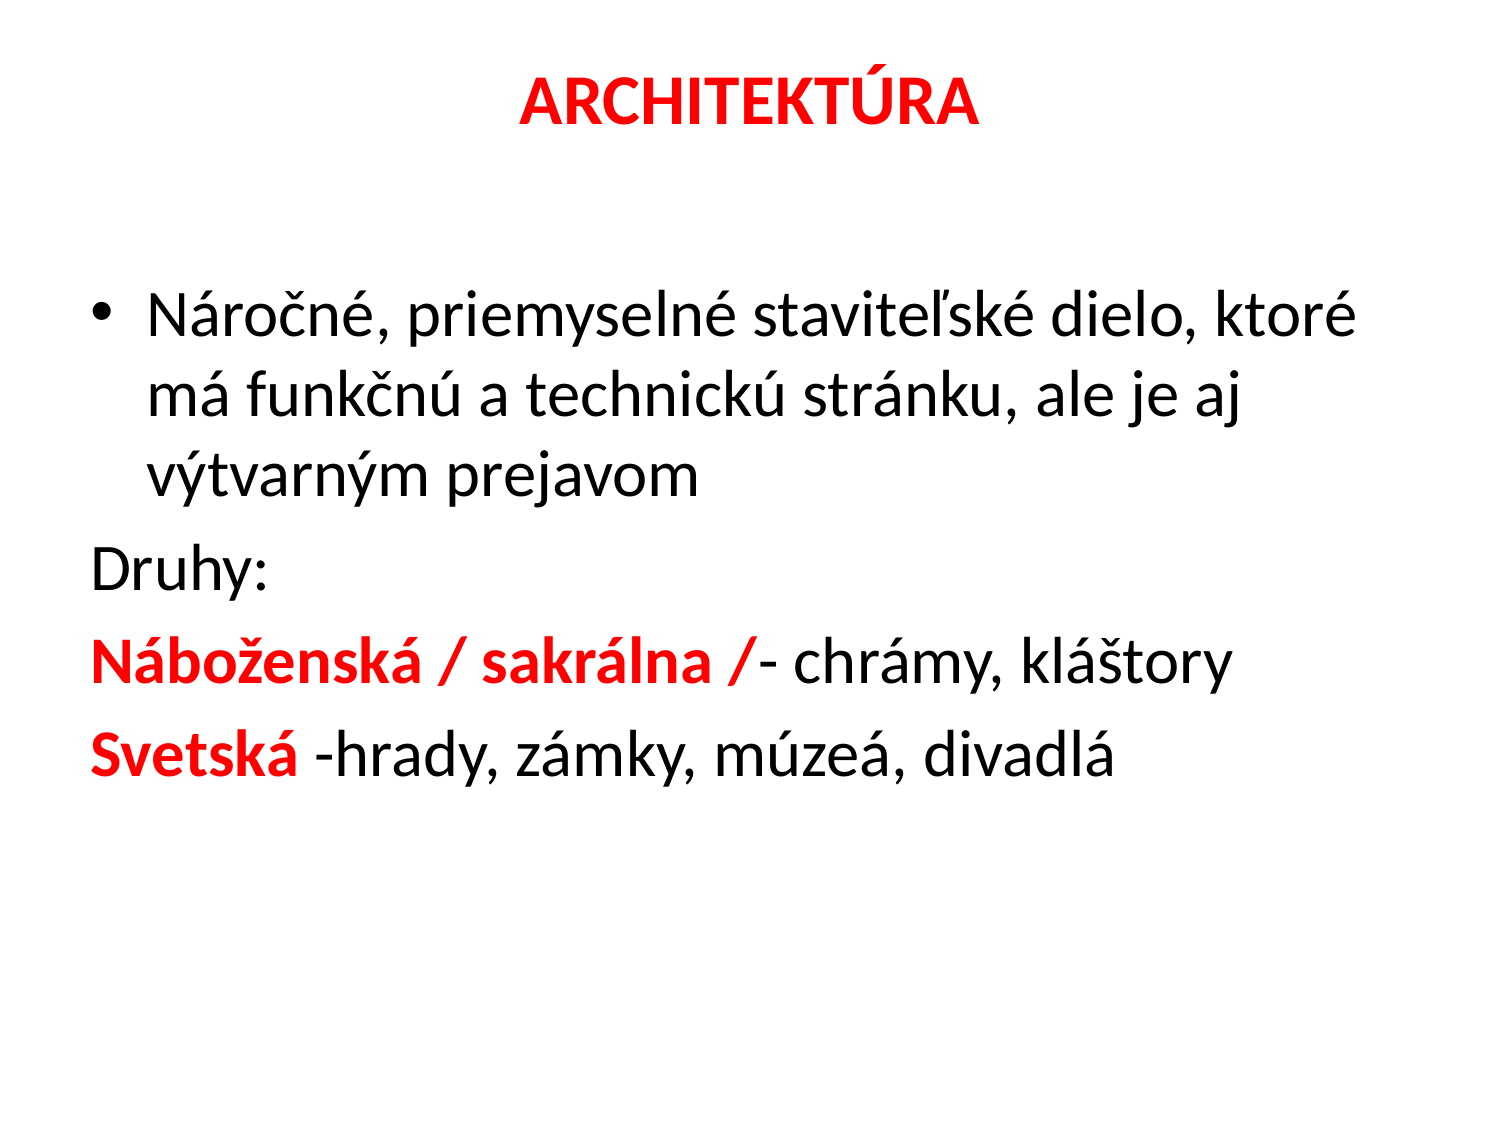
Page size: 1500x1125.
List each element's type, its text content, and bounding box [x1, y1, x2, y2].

title ARCHITEKTÚRA [75, 45, 1425, 233]
list Náročné, priemyselné staviteľské dielo, ktoré má funkčnú a technickú stránku, ale je aj výtvarným prejavom Druhy: Náboženská / sakrálna /- chrámy, kláštory Svetská -hrady, zámky, múzeá, divadlá [75, 262, 1425, 1005]
